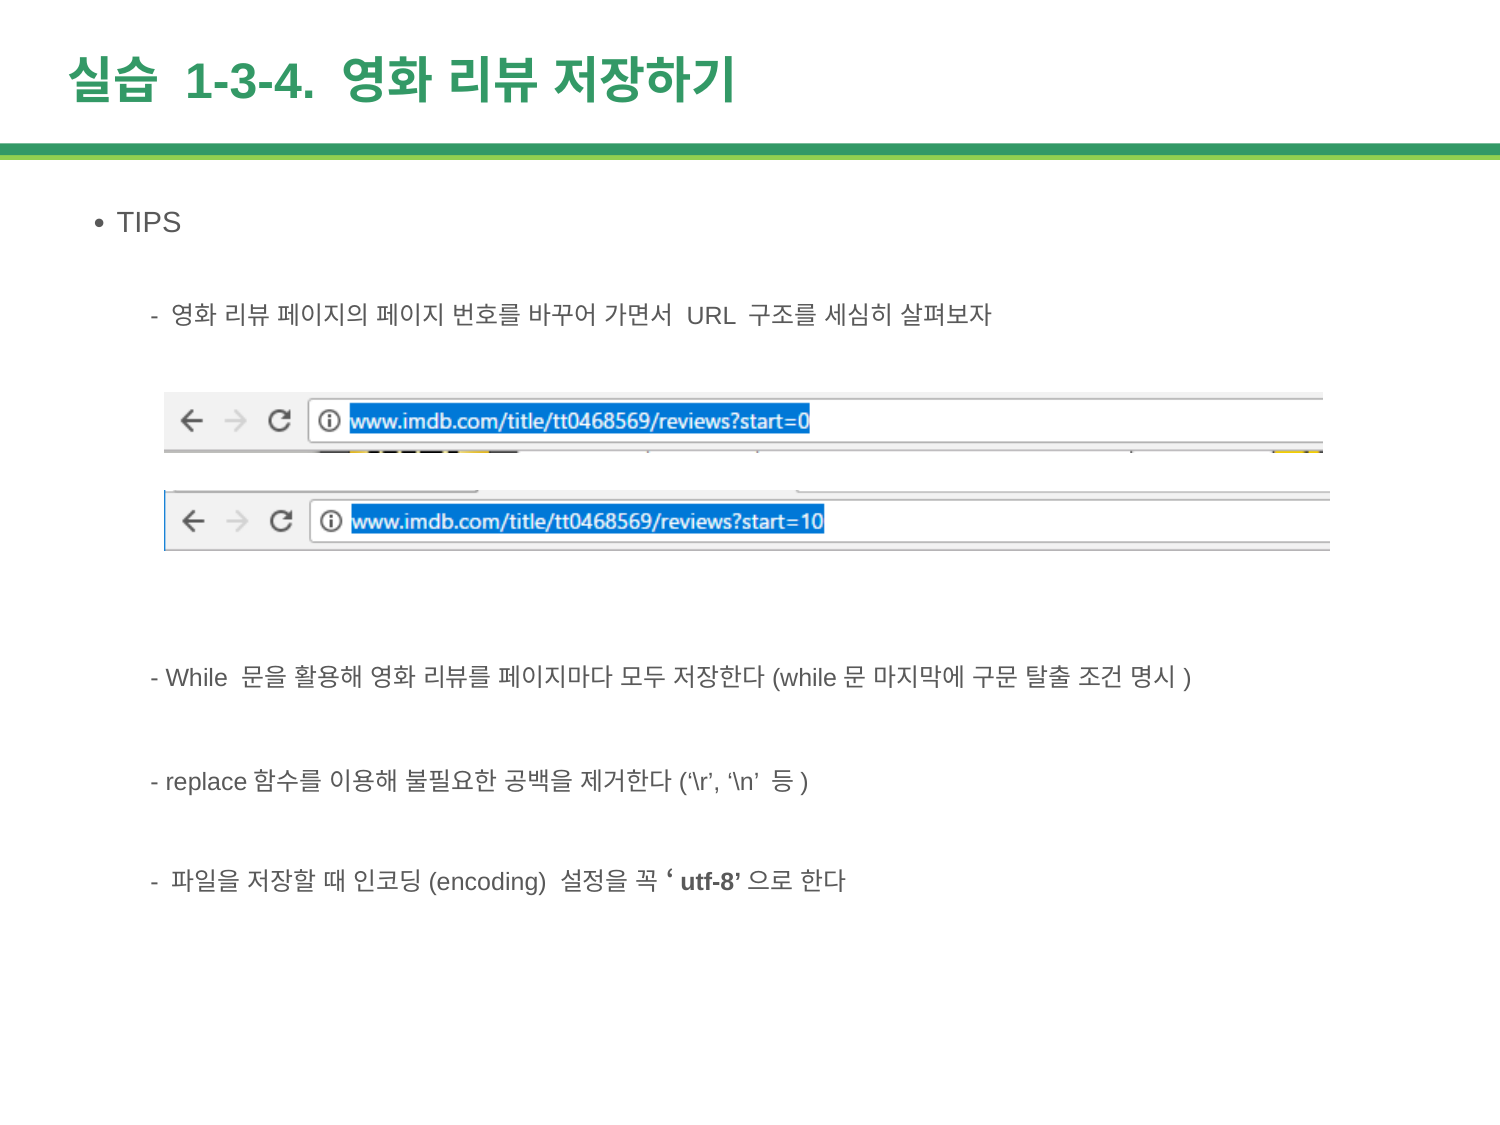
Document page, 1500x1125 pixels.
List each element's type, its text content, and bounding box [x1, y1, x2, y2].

text_box - While 문을 활용해 영화 리뷰를 페이지마다 모두 저장한다(while문 마지막에 구문 탈출 조건 명시) [135, 654, 1472, 700]
text_box - 파일을 저장할 때 인코딩(encoding) 설정을 꼭 ‘utf-8’으로 한다 [135, 857, 1472, 903]
text_box - 영화 리뷰 페이지의 페이지 번호를 바꾸어 가면서 URL 구조를 세심히 살펴보자 [135, 292, 1472, 338]
text_box - replace함수를 이용해 불필요한 공백을 제거한다(‘\r’, ‘\n’ 등) [135, 757, 1472, 803]
text_box ∙ TIPS [75, 196, 1412, 246]
text_box [0, 141, 1500, 157]
picture [164, 392, 1323, 453]
text_box [0, 157, 1500, 162]
text_box 실습 1-3-4. 영화 리뷰 저장하기 [52, 41, 753, 116]
picture [164, 489, 1330, 552]
